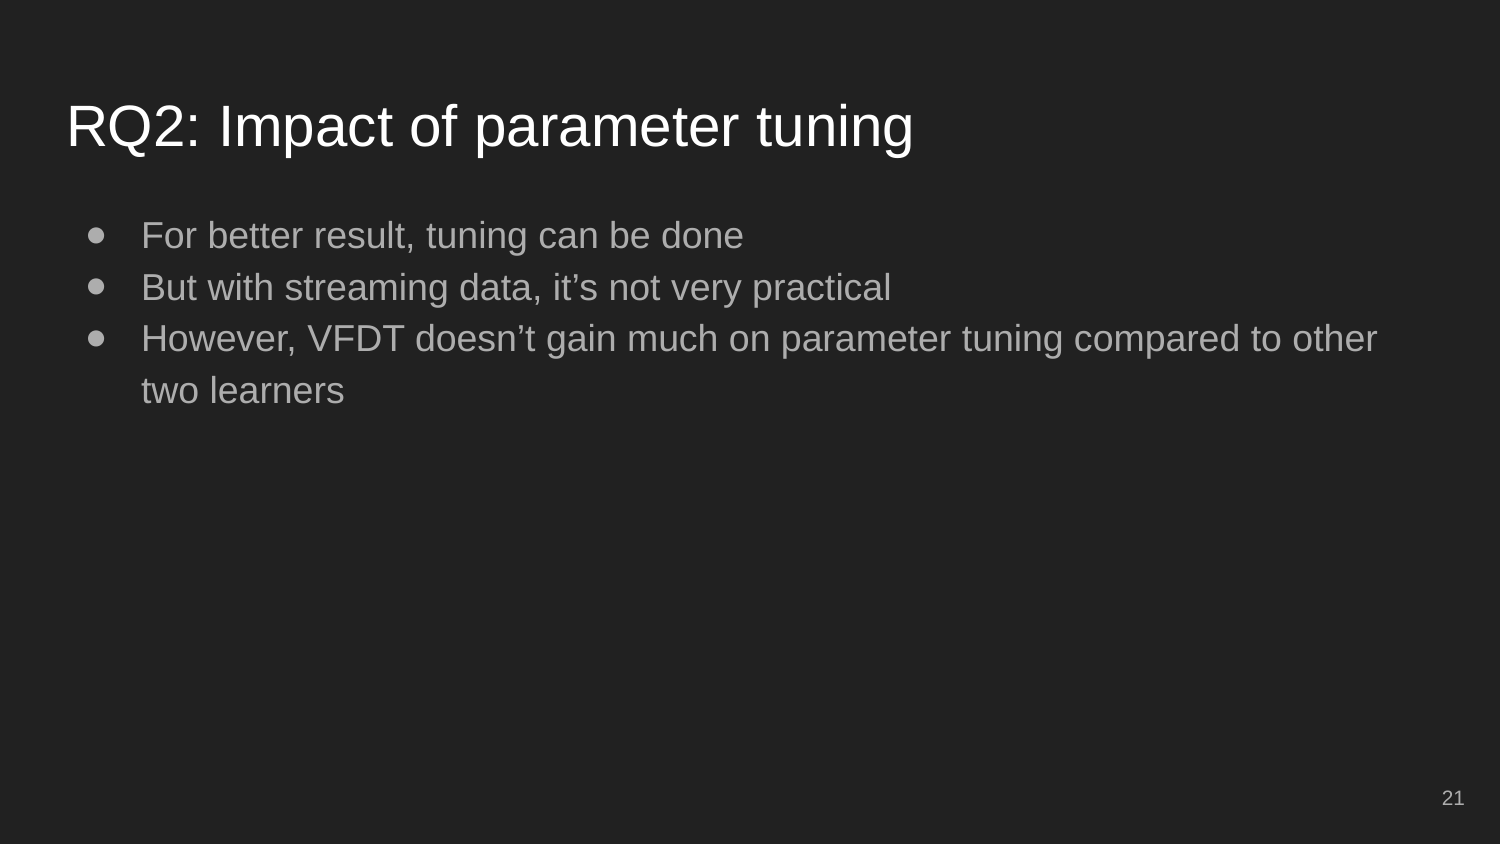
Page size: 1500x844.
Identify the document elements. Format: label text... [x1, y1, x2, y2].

slide_number ‹#› [1389, 764, 1480, 830]
title RQ2: Impact of parameter tuning [51, 72, 1449, 167]
list For better result, tuning can be done But with streaming data, it’s not very practical However, VFDT doesn’t gain much on parameter tuning compared to other two learners [51, 189, 1449, 750]
